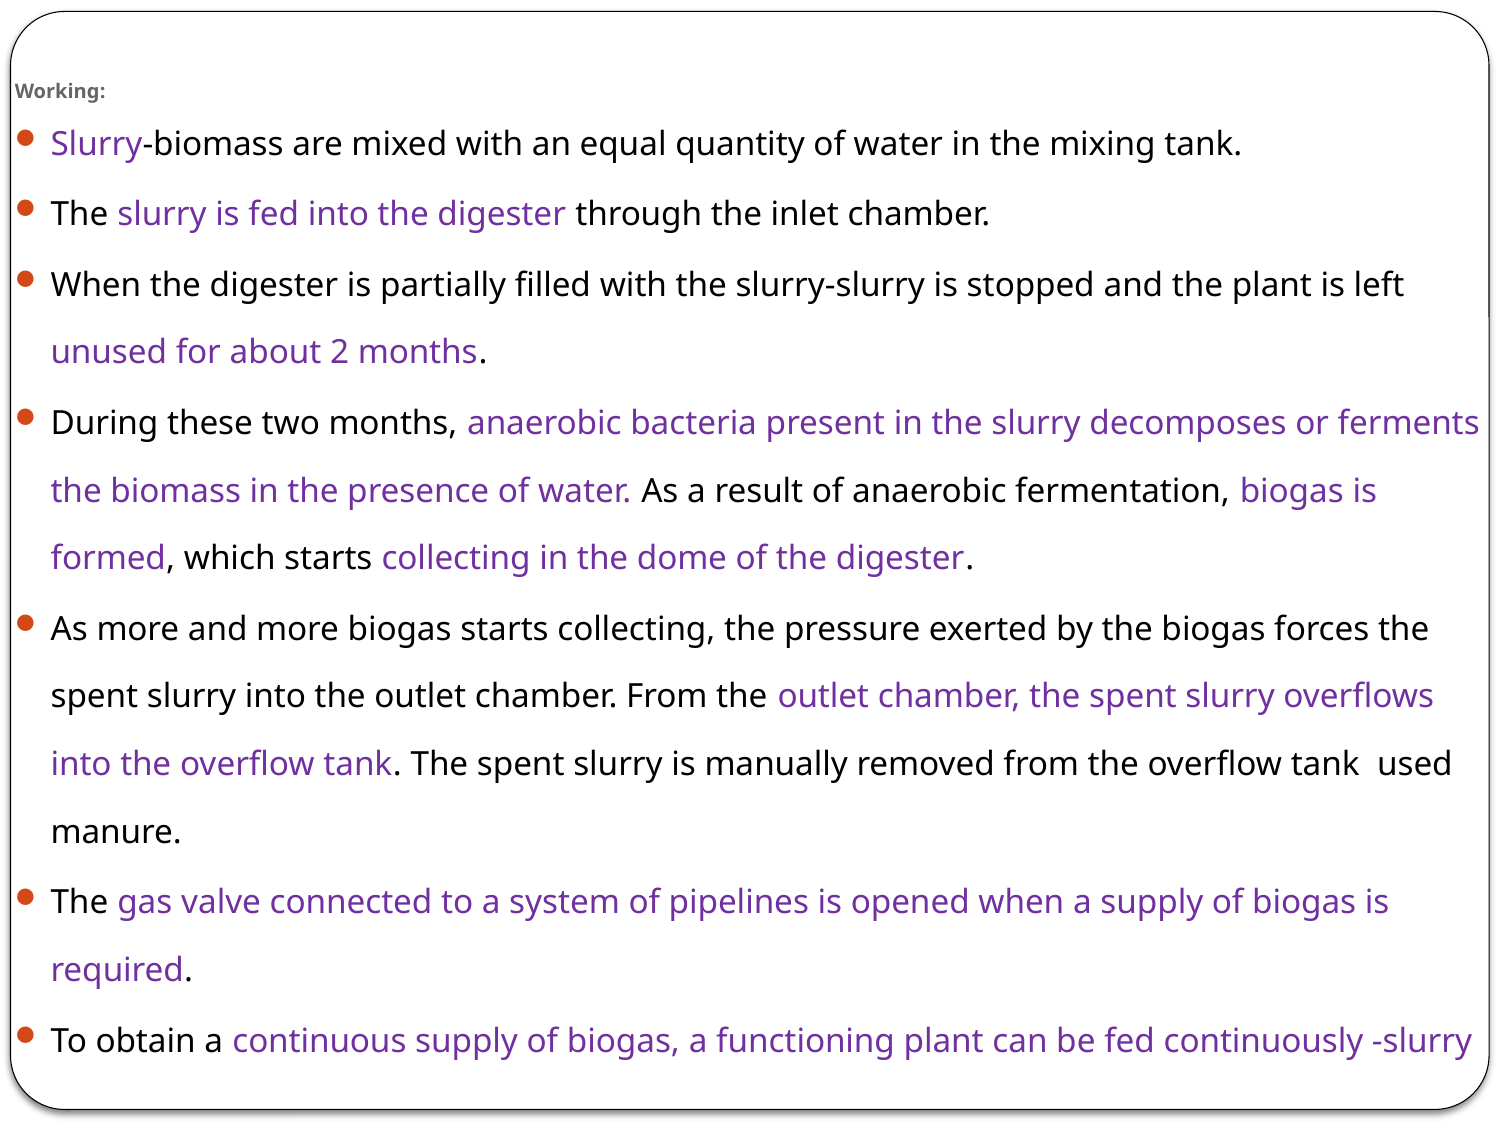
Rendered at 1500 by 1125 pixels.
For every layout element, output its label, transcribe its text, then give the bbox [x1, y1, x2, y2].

list Slurry-biomass are mixed with an equal quantity of water in the mixing tank. The slurry is fed into the digester through the inlet chamber. When the digester is partially filled with the slurry-slurry is stopped and the plant is left unused for about 2 months. During these two months, anaerobic bacteria present in the slurry decomposes or ferments the biomass in the presence of water. As a result of anaerobic fermentation, biogas is formed, which starts collecting in the dome of the digester. As more and more biogas starts collecting, the pressure exerted by the biogas forces the spent slurry into the outlet chamber. From the outlet chamber, the spent slurry overflows into the overflow tank. The spent slurry is manually removed from the overflow tank used manure. The gas valve connected to a system of pipelines is opened when a supply of biogas is required. To obtain a continuous supply of biogas, a functioning plant can be fed continuously -slurry [0, 58, 1500, 1102]
title Working: [0, 45, 1425, 58]
